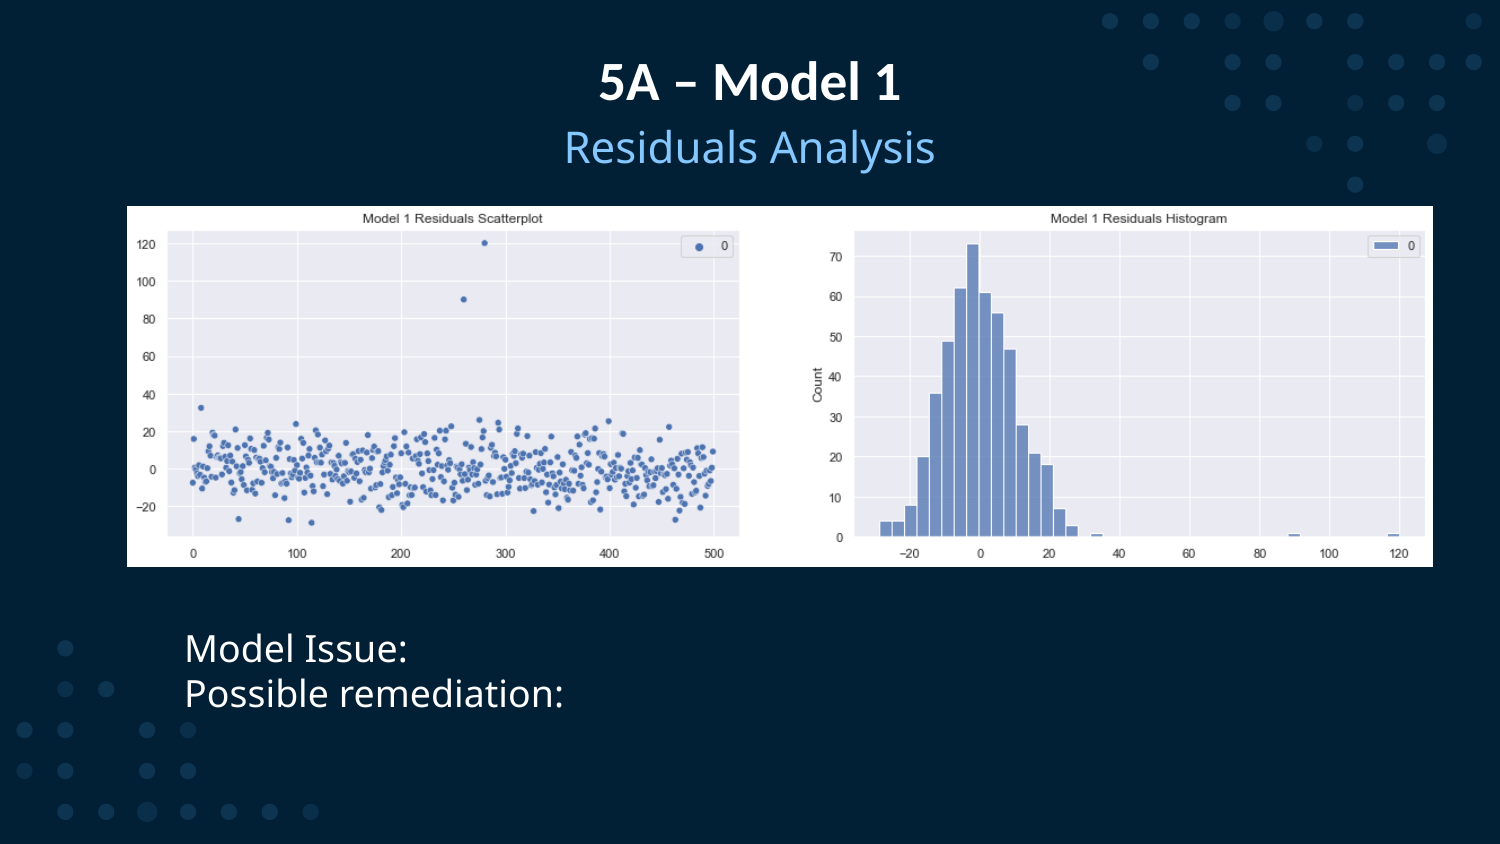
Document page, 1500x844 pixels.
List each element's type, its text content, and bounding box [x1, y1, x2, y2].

list Residuals Analysis [103, 120, 1397, 196]
text_box Model Issue: Possible remediation: [169, 617, 1331, 723]
title 5A – Model 1 [103, 44, 1397, 120]
picture [127, 206, 1433, 567]
